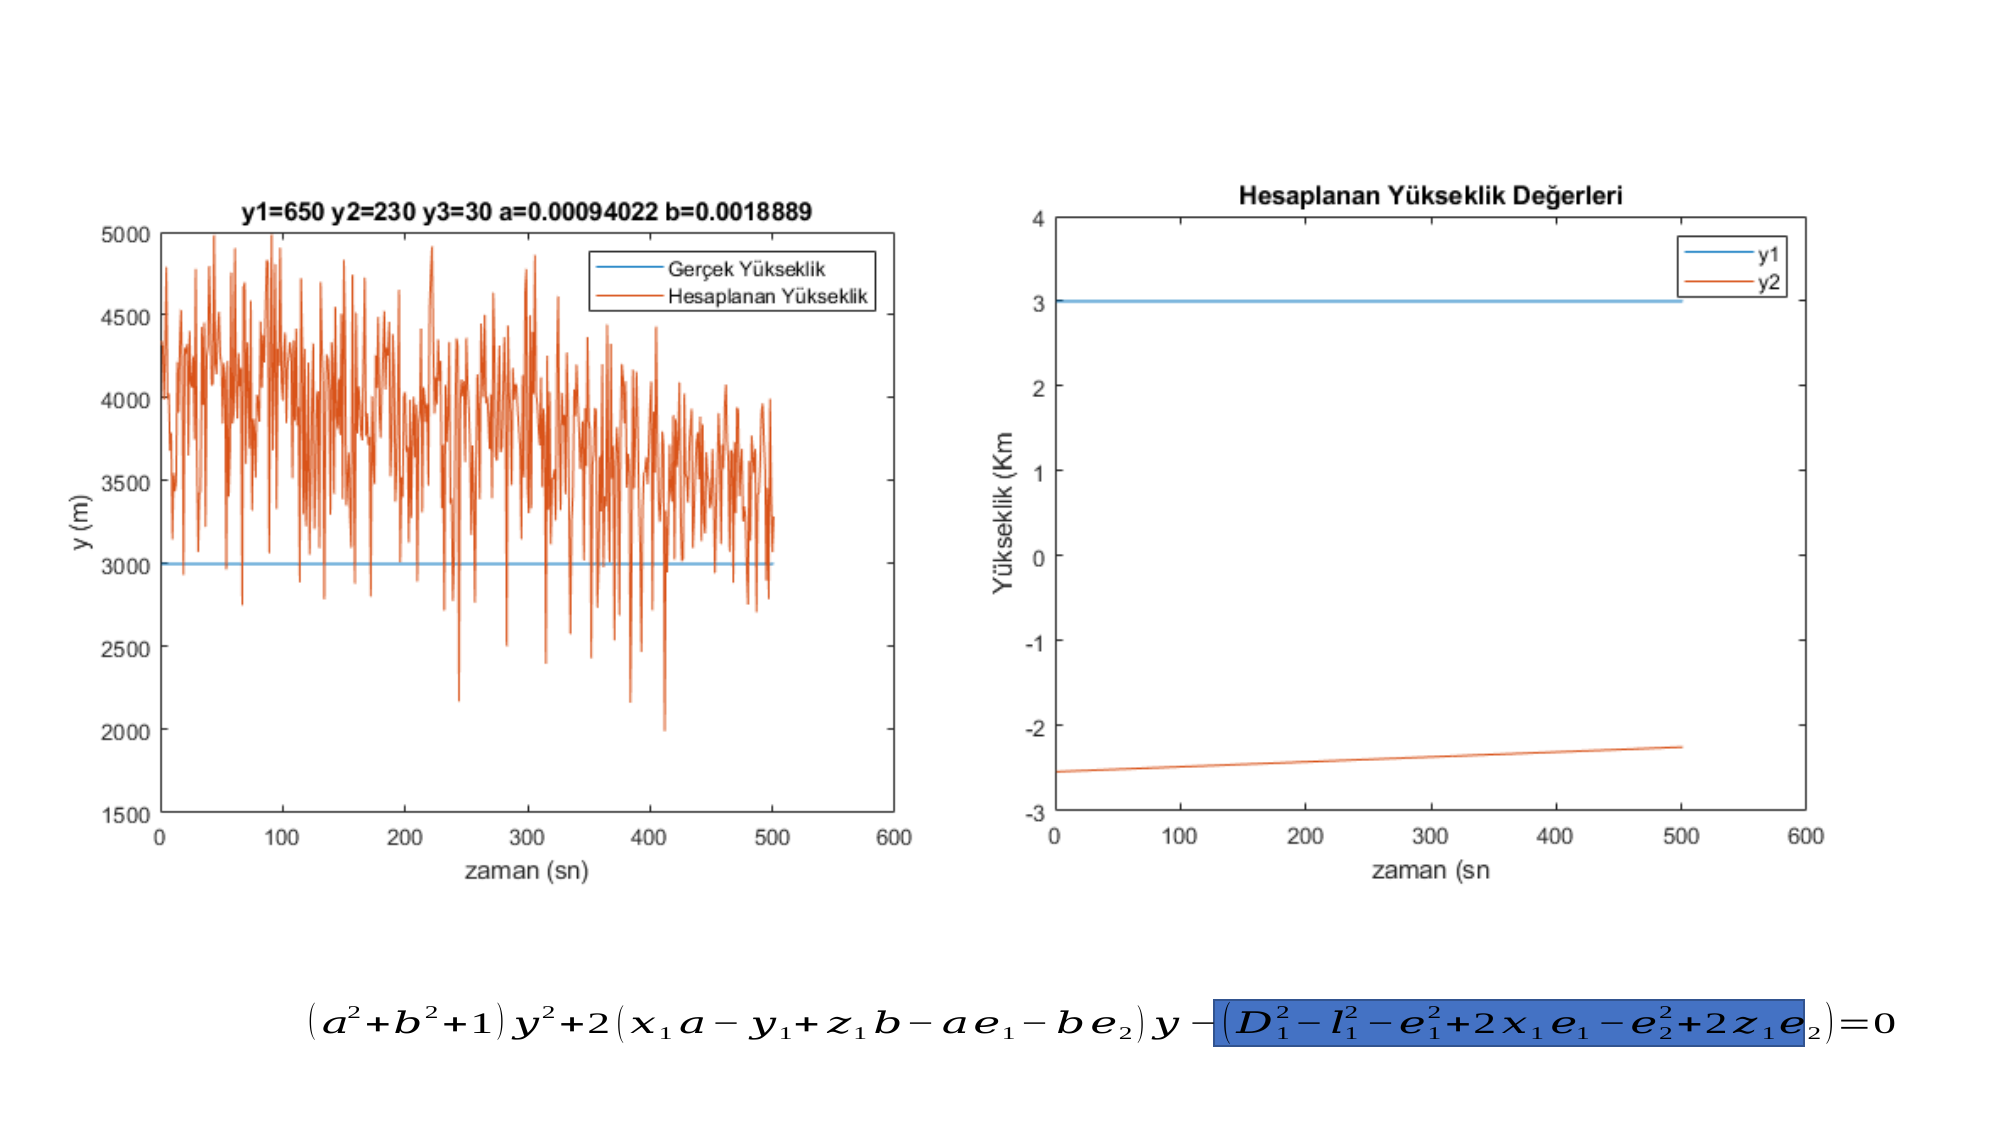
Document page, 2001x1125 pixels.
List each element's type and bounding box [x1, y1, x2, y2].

text_box [1213, 999, 1805, 1047]
picture [37, 163, 1899, 891]
